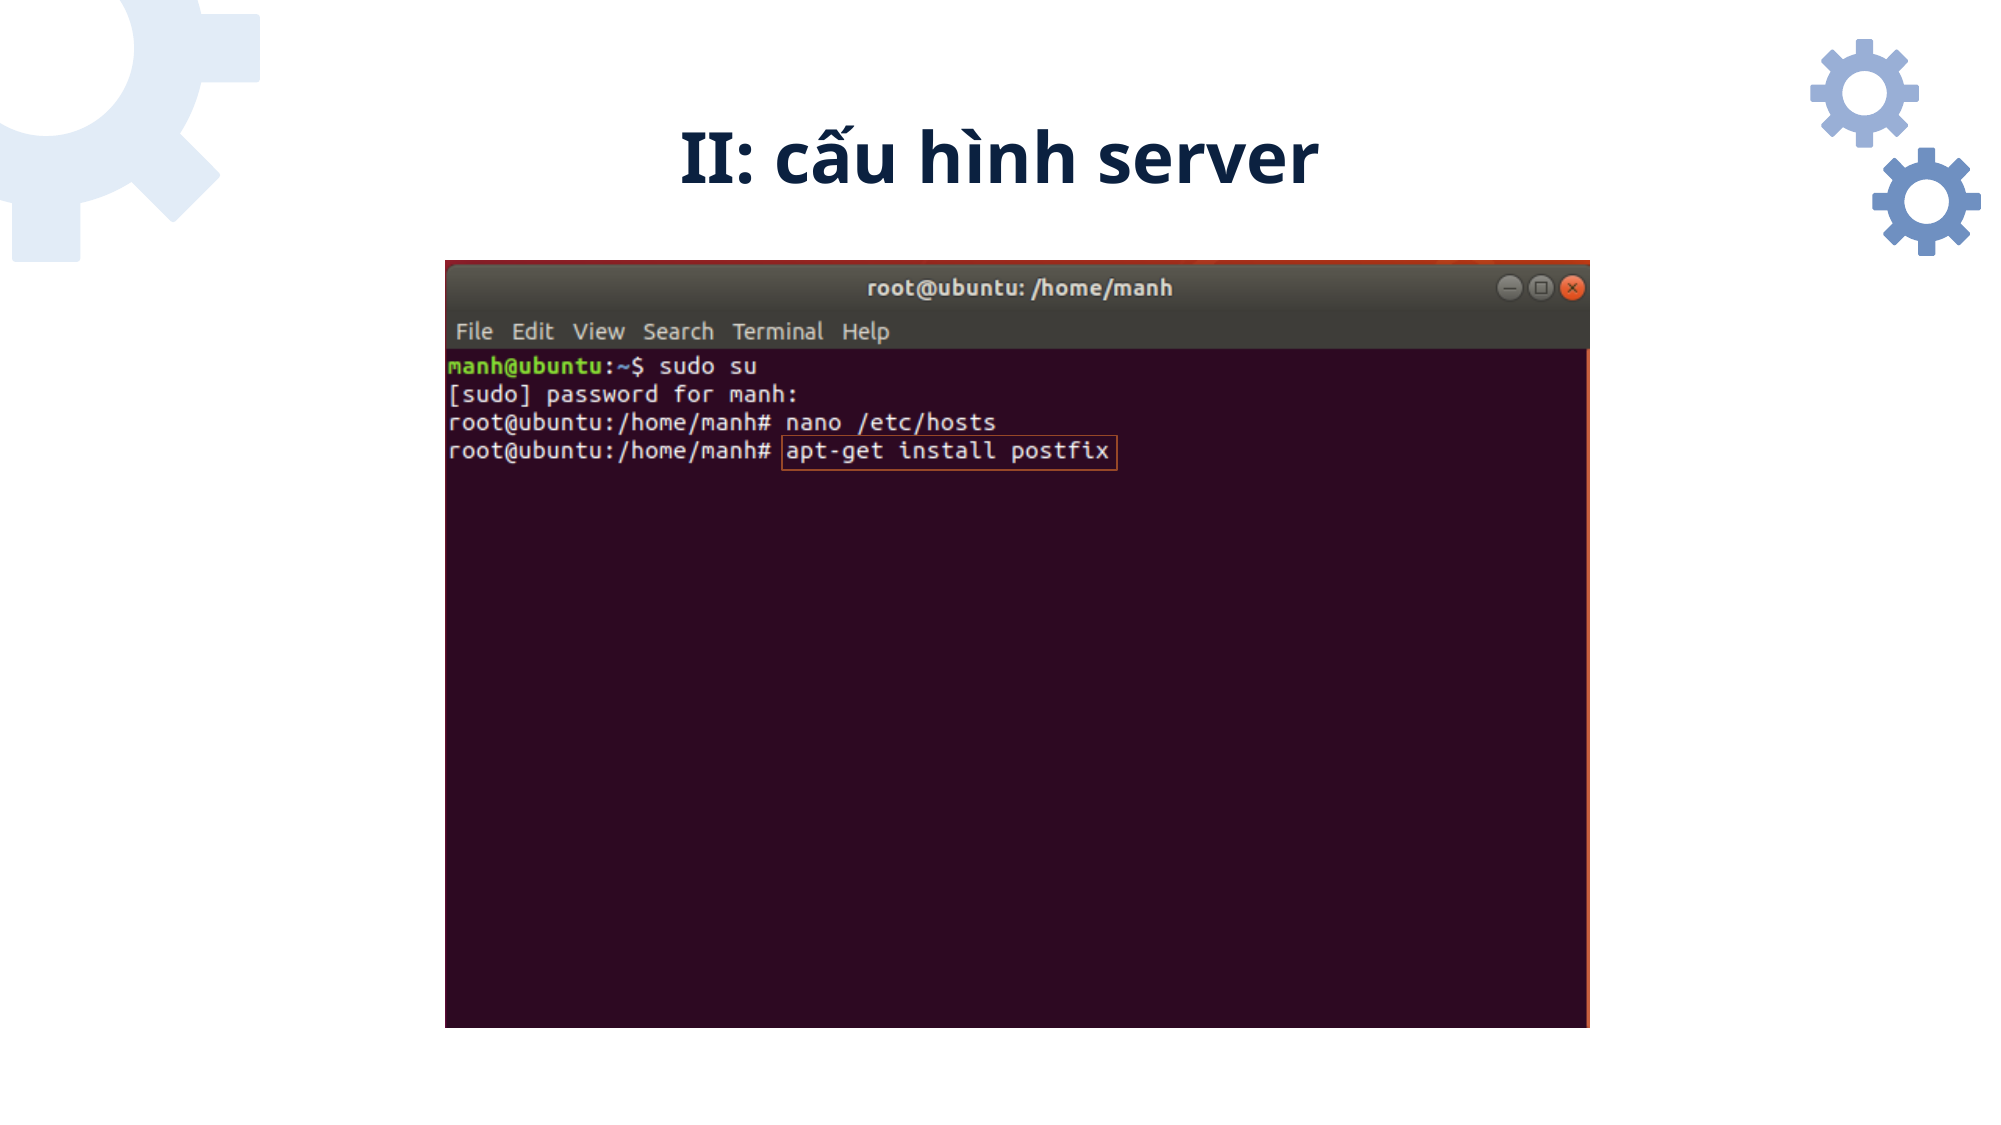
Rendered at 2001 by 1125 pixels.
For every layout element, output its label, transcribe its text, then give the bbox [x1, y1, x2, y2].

picture [445, 260, 1590, 1028]
title II: cấu hình server [156, 97, 1846, 223]
